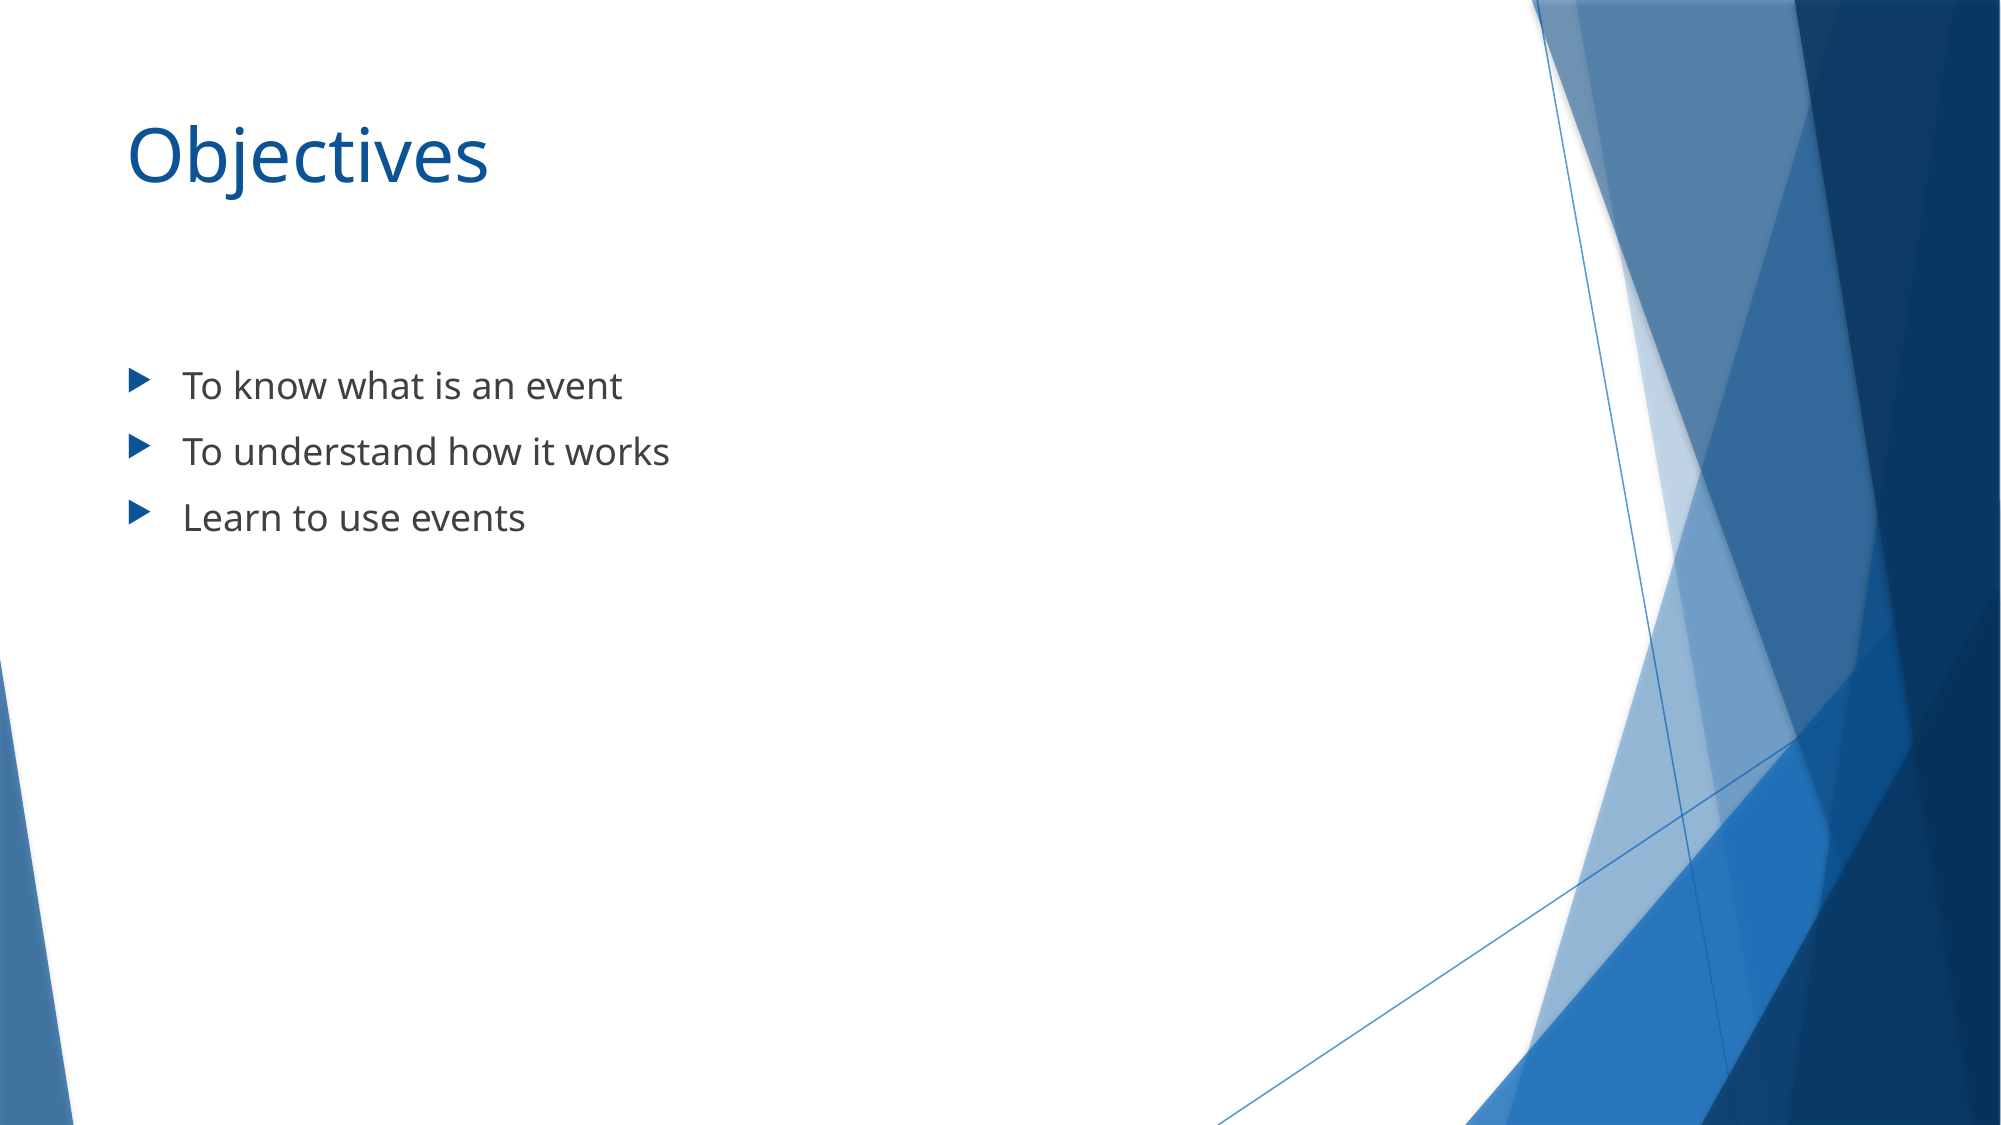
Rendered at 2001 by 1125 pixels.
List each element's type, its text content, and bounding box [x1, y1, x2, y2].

list To know what is an event To understand how it works Learn to use events [111, 354, 1522, 992]
title Objectives [111, 99, 1522, 317]
